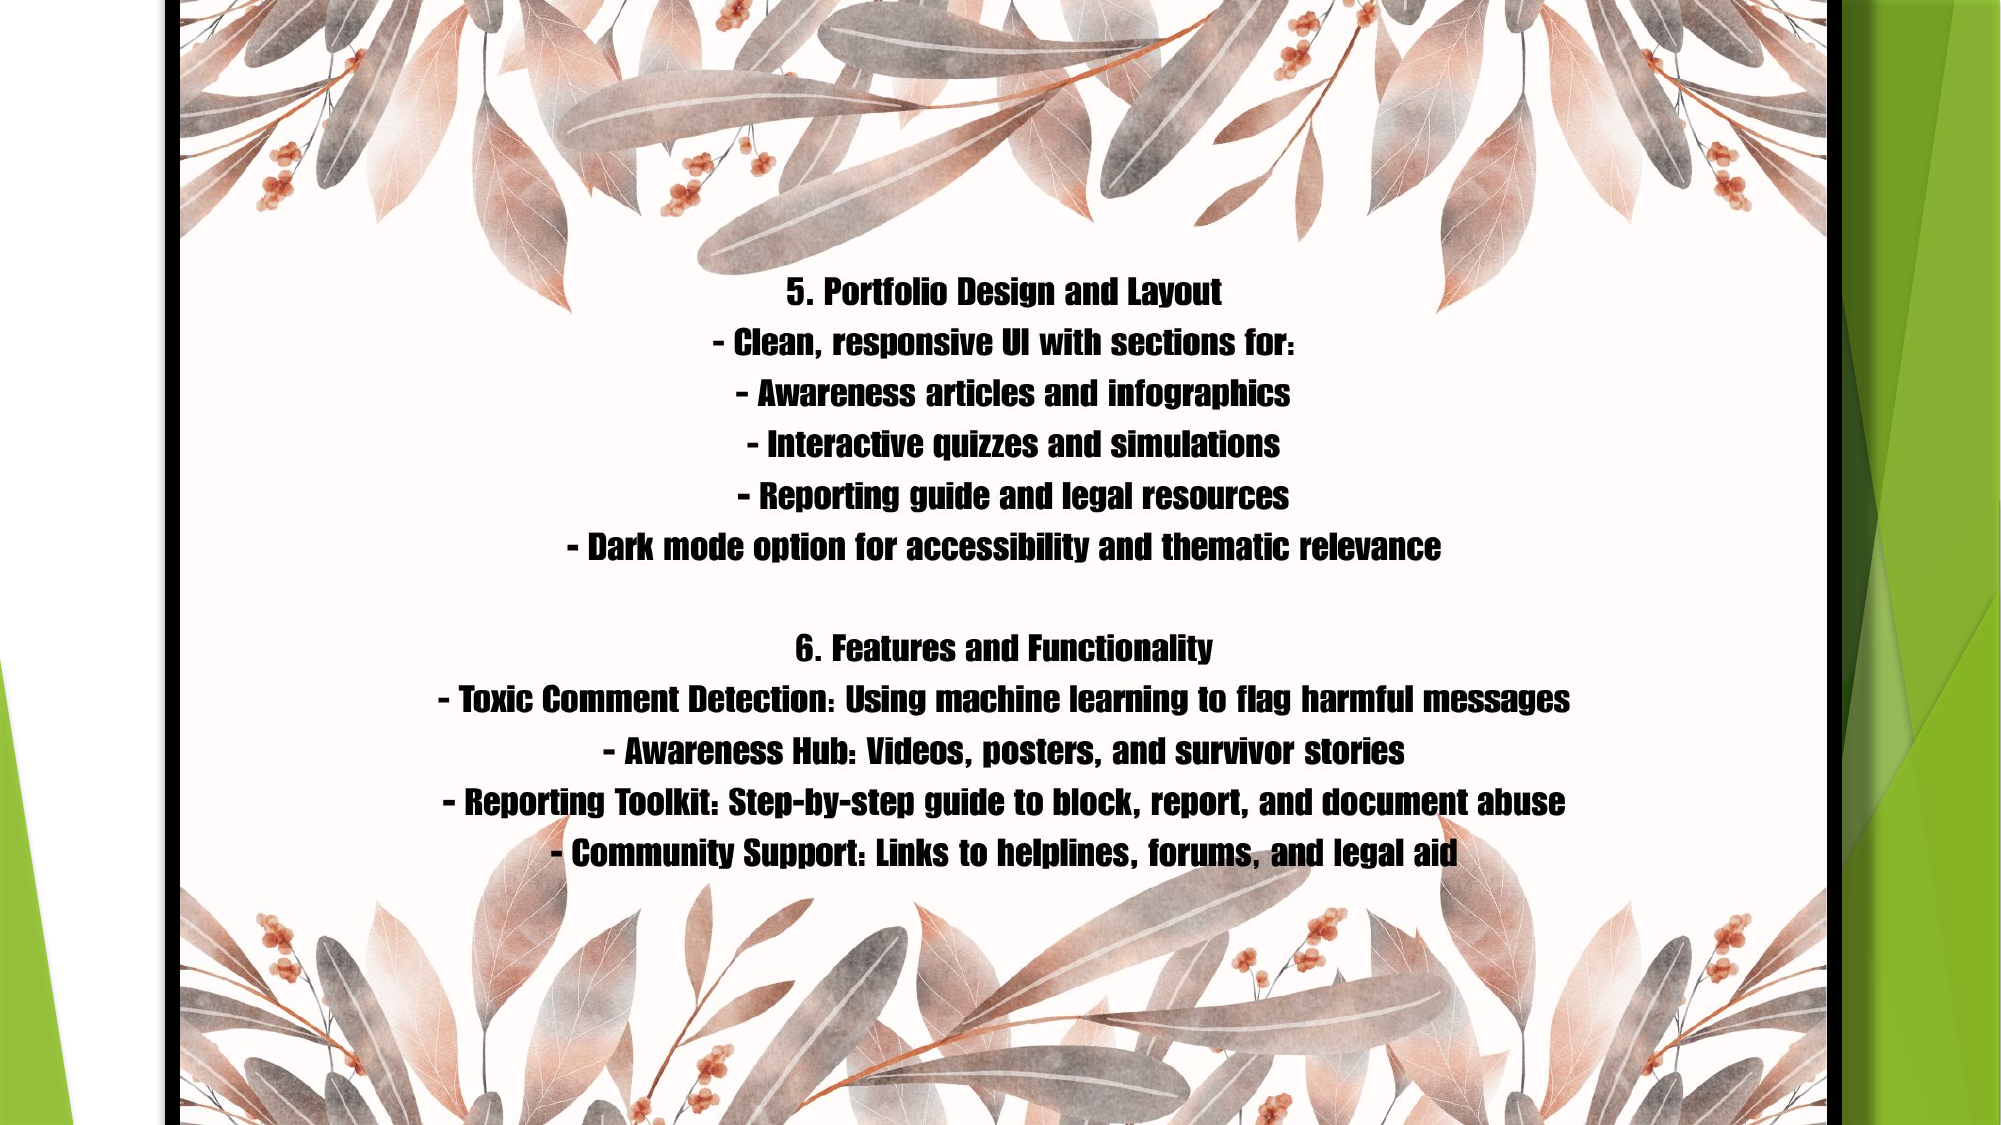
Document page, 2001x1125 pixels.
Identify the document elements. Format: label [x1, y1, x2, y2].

picture [179, 0, 1828, 1125]
